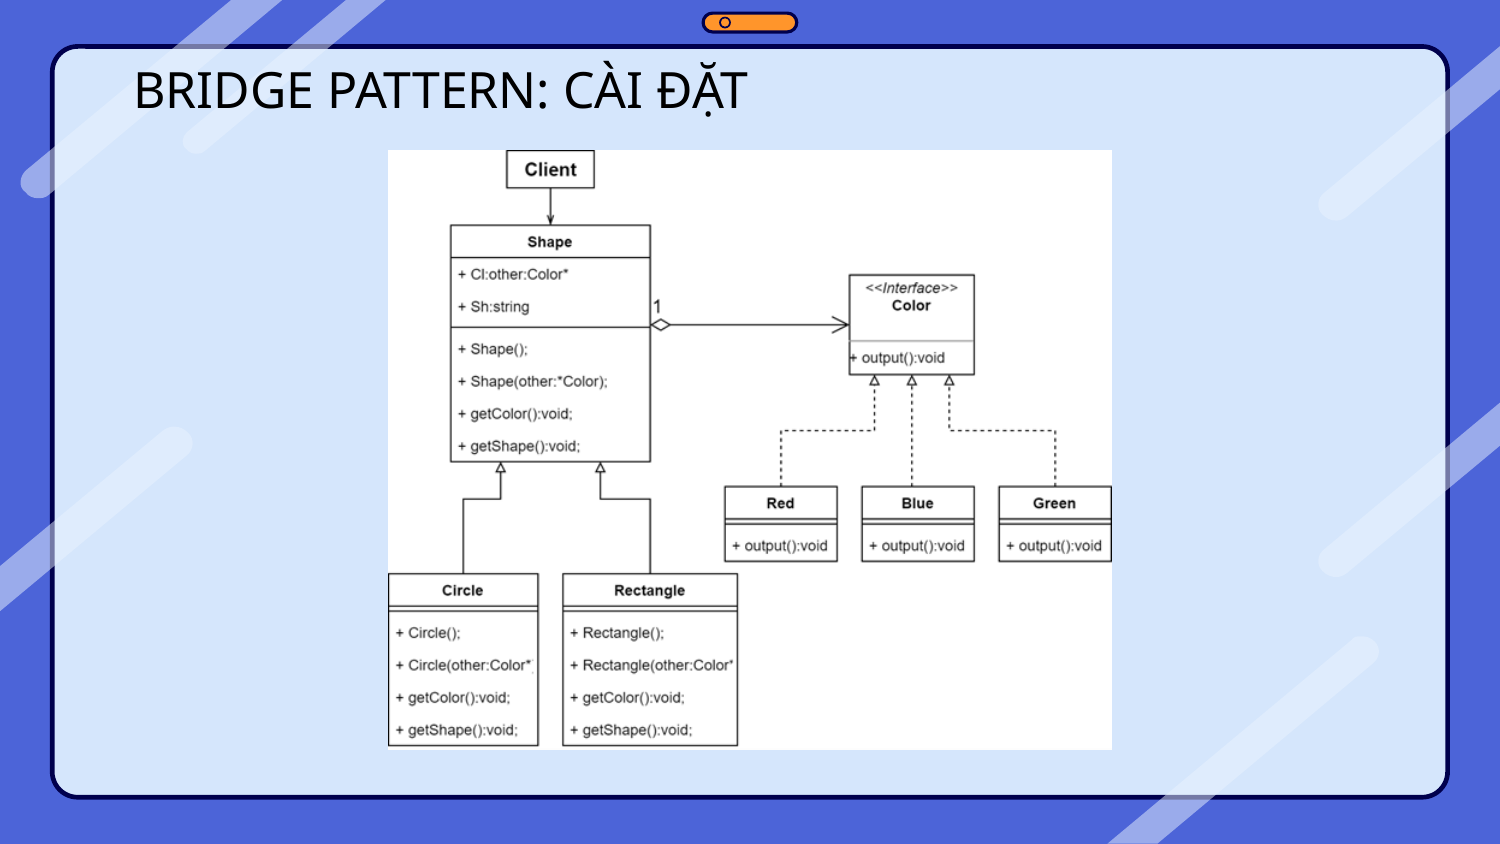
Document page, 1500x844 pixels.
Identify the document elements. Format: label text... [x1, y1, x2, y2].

picture [388, 149, 1112, 750]
text_box BRIDGE PATTERN: CÀI ĐẶT [21, 43, 842, 160]
